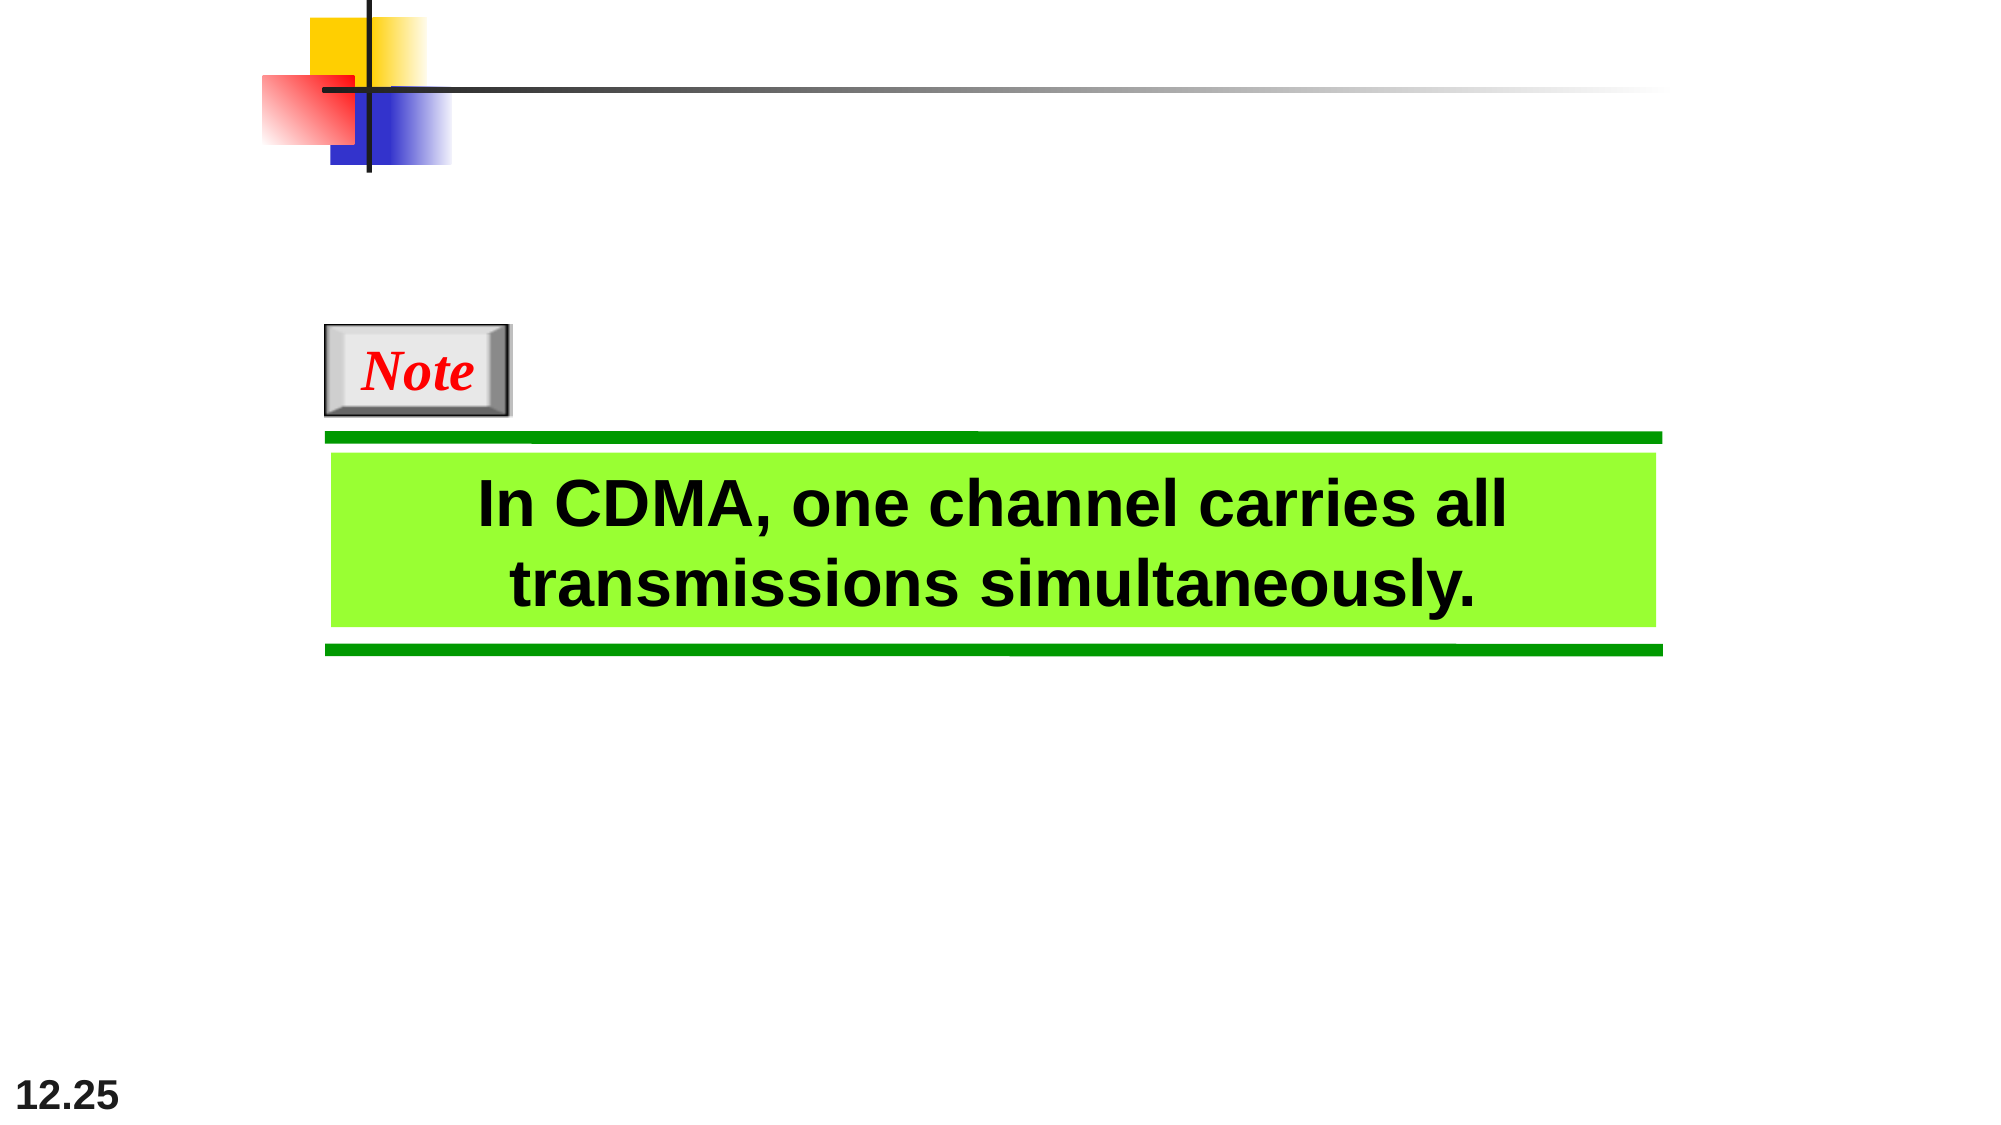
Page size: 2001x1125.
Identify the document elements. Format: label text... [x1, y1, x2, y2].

text_box [391, 93, 452, 165]
text_box In CDMA, one channel carries all transmissions simultaneously. [331, 452, 1657, 628]
text_box [330, 93, 366, 165]
text_box [372, 17, 427, 86]
text_box [366, 93, 372, 173]
text_box [322, 87, 1673, 93]
text_box [262, 75, 355, 145]
slide_number 12.25 [0, 1050, 417, 1125]
text_box [372, 93, 391, 165]
text_box [366, 0, 372, 87]
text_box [324, 324, 513, 418]
text_box [310, 17, 366, 86]
